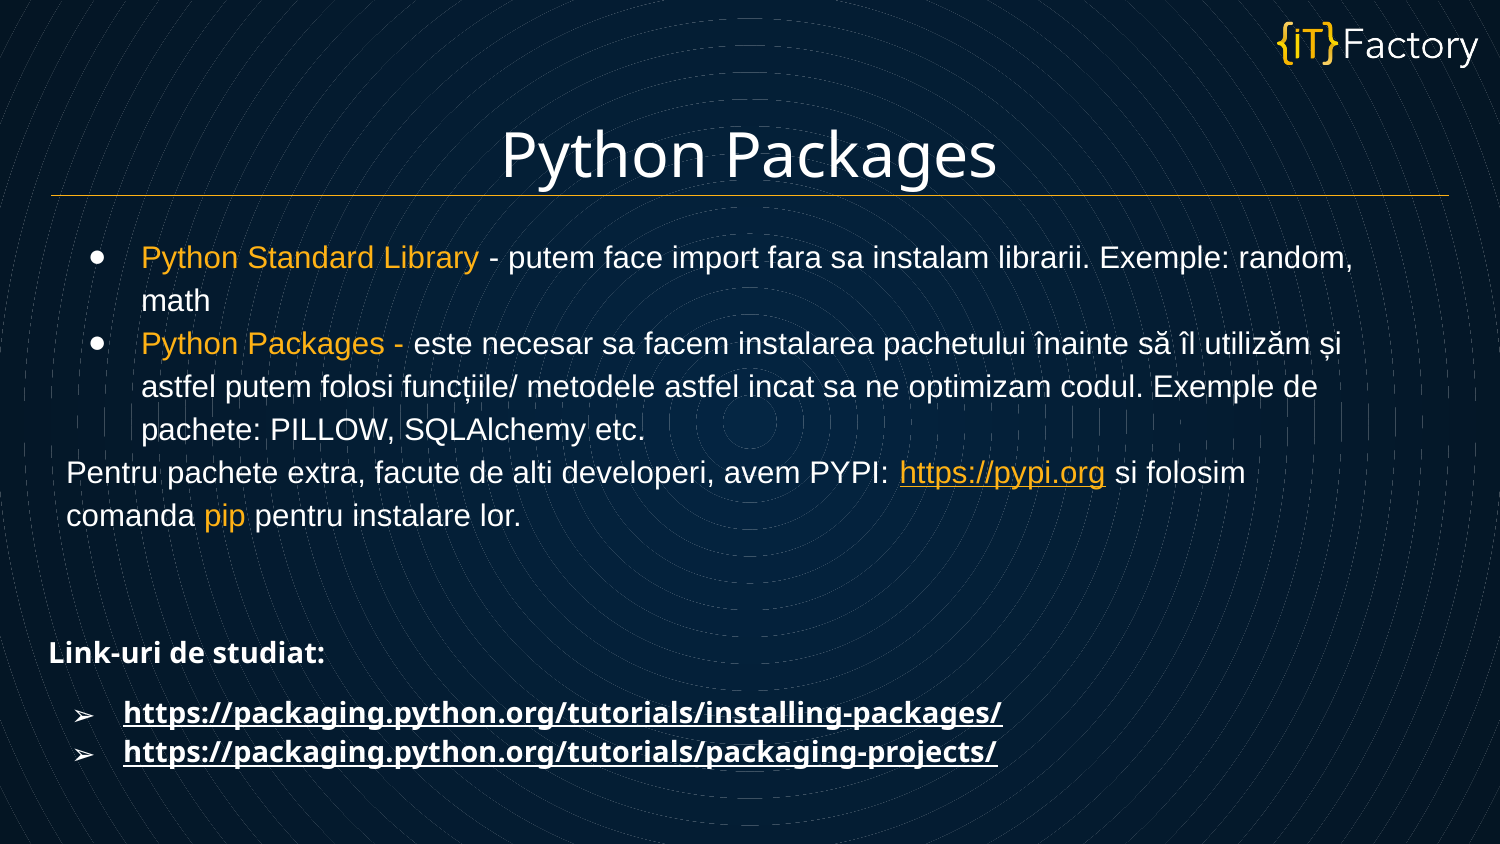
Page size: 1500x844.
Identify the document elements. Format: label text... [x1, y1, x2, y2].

text_box Python Standard Library - putem face import fara sa instalam librarii. Exemple: random, math Python Packages - este necesar sa facem instalarea pachetului înainte să îl utilizăm și astfel putem folosi funcțiile/ metodele astfel incat sa ne optimizam codul. Exemple de pachete: PILLOW, SQLAlchemy etc. Pentru pachete extra, facute de alti developeri, avem PYPI: https://pypi.org si folosim comanda pip pentru instalare lor. [51, 216, 1376, 591]
title Python Packages [51, 105, 1449, 195]
text_box Link-uri de studiat: https://packaging.python.org/tutorials/installing-packages/ https://packaging.python.org/tutorials/packaging-projects/ [33, 618, 1431, 844]
title Python Packages [51, 202, 1449, 206]
picture [1277, 16, 1479, 73]
